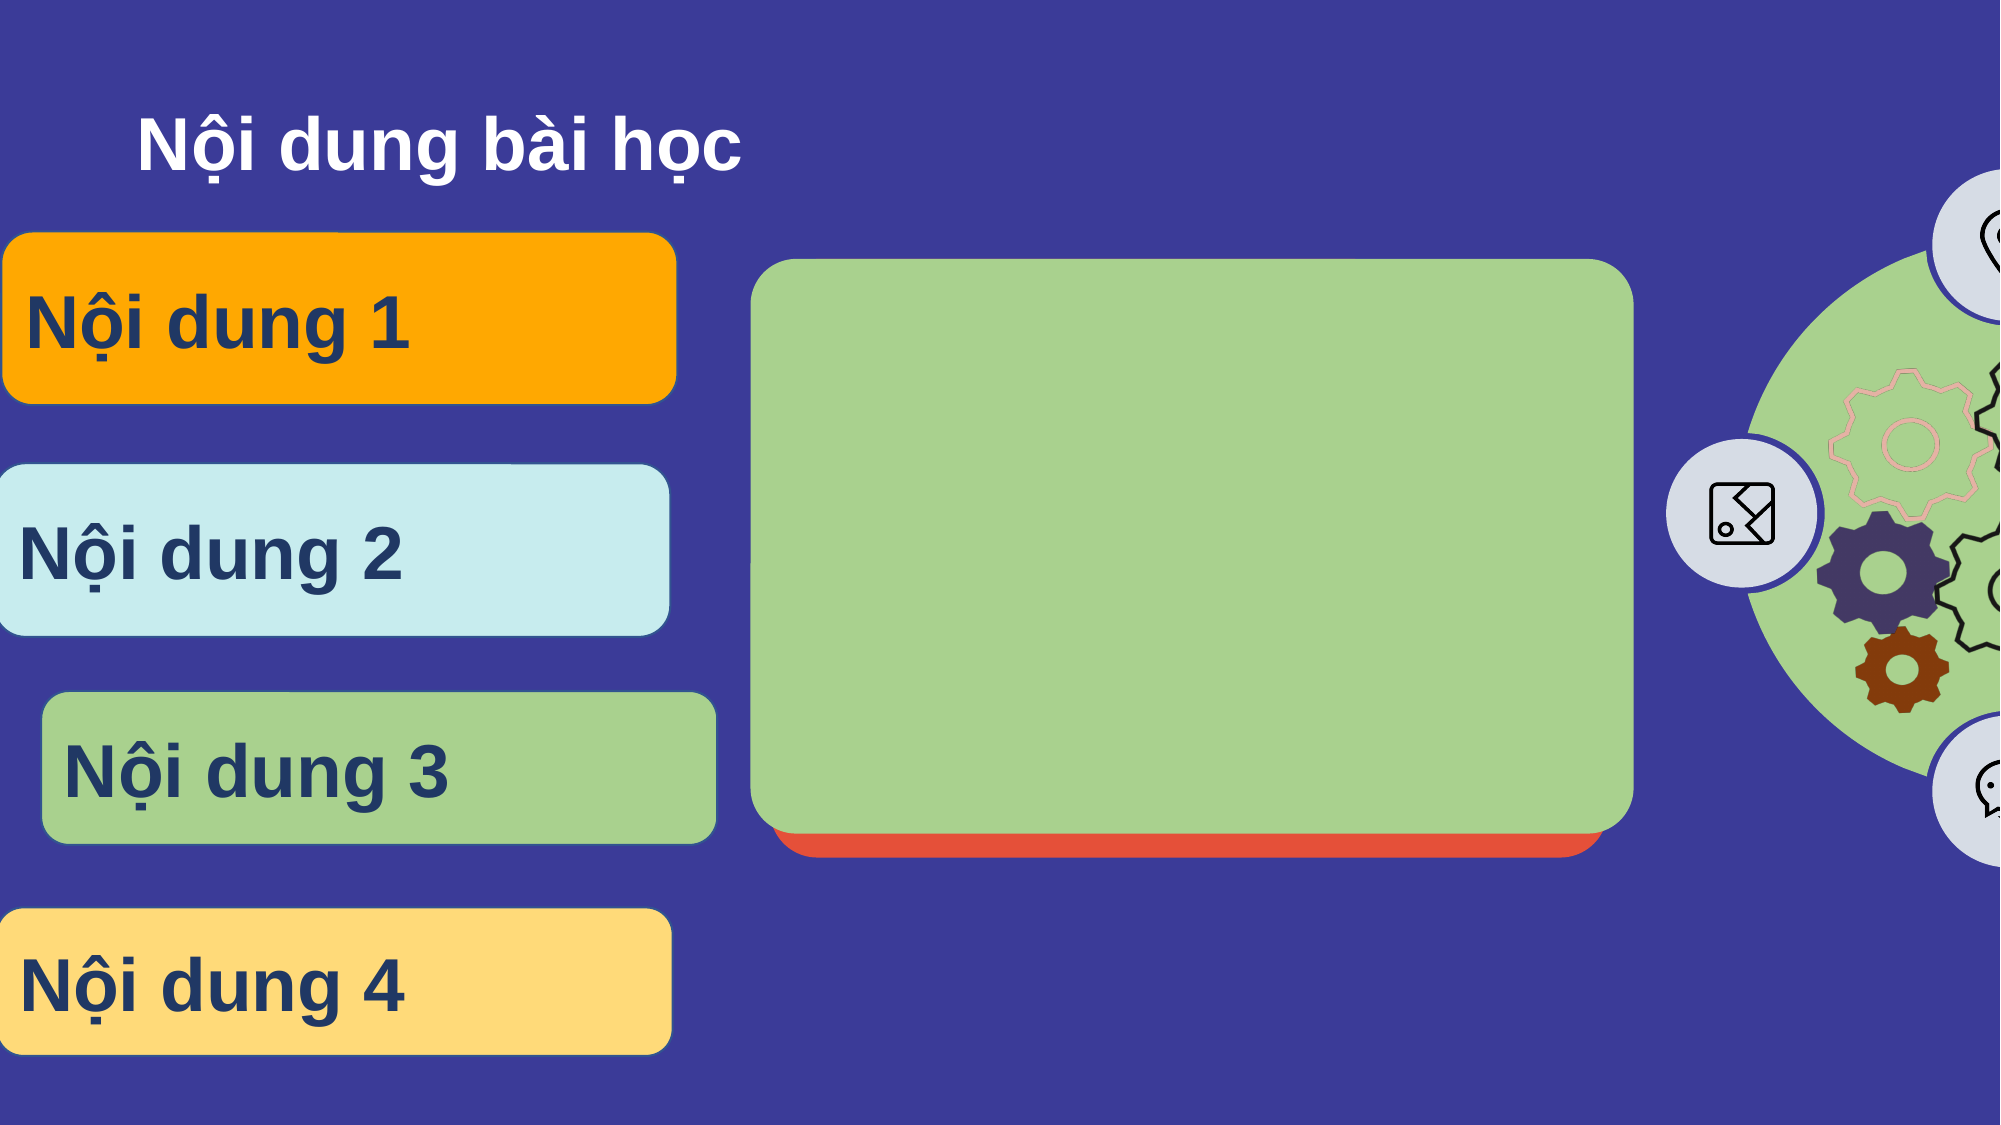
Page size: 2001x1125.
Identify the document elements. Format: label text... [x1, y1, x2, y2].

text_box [750, 258, 1634, 858]
text_box Nội dung 3 [40, 689, 719, 846]
text_box Nội dung 2 [0, 462, 672, 638]
text_box Nội dung 4 [0, 906, 674, 1057]
text_box Nội dung bài học [55, 88, 826, 193]
text_box Nội dung 1 [0, 230, 679, 407]
picture [1789, 309, 2000, 731]
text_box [1666, 168, 2000, 868]
